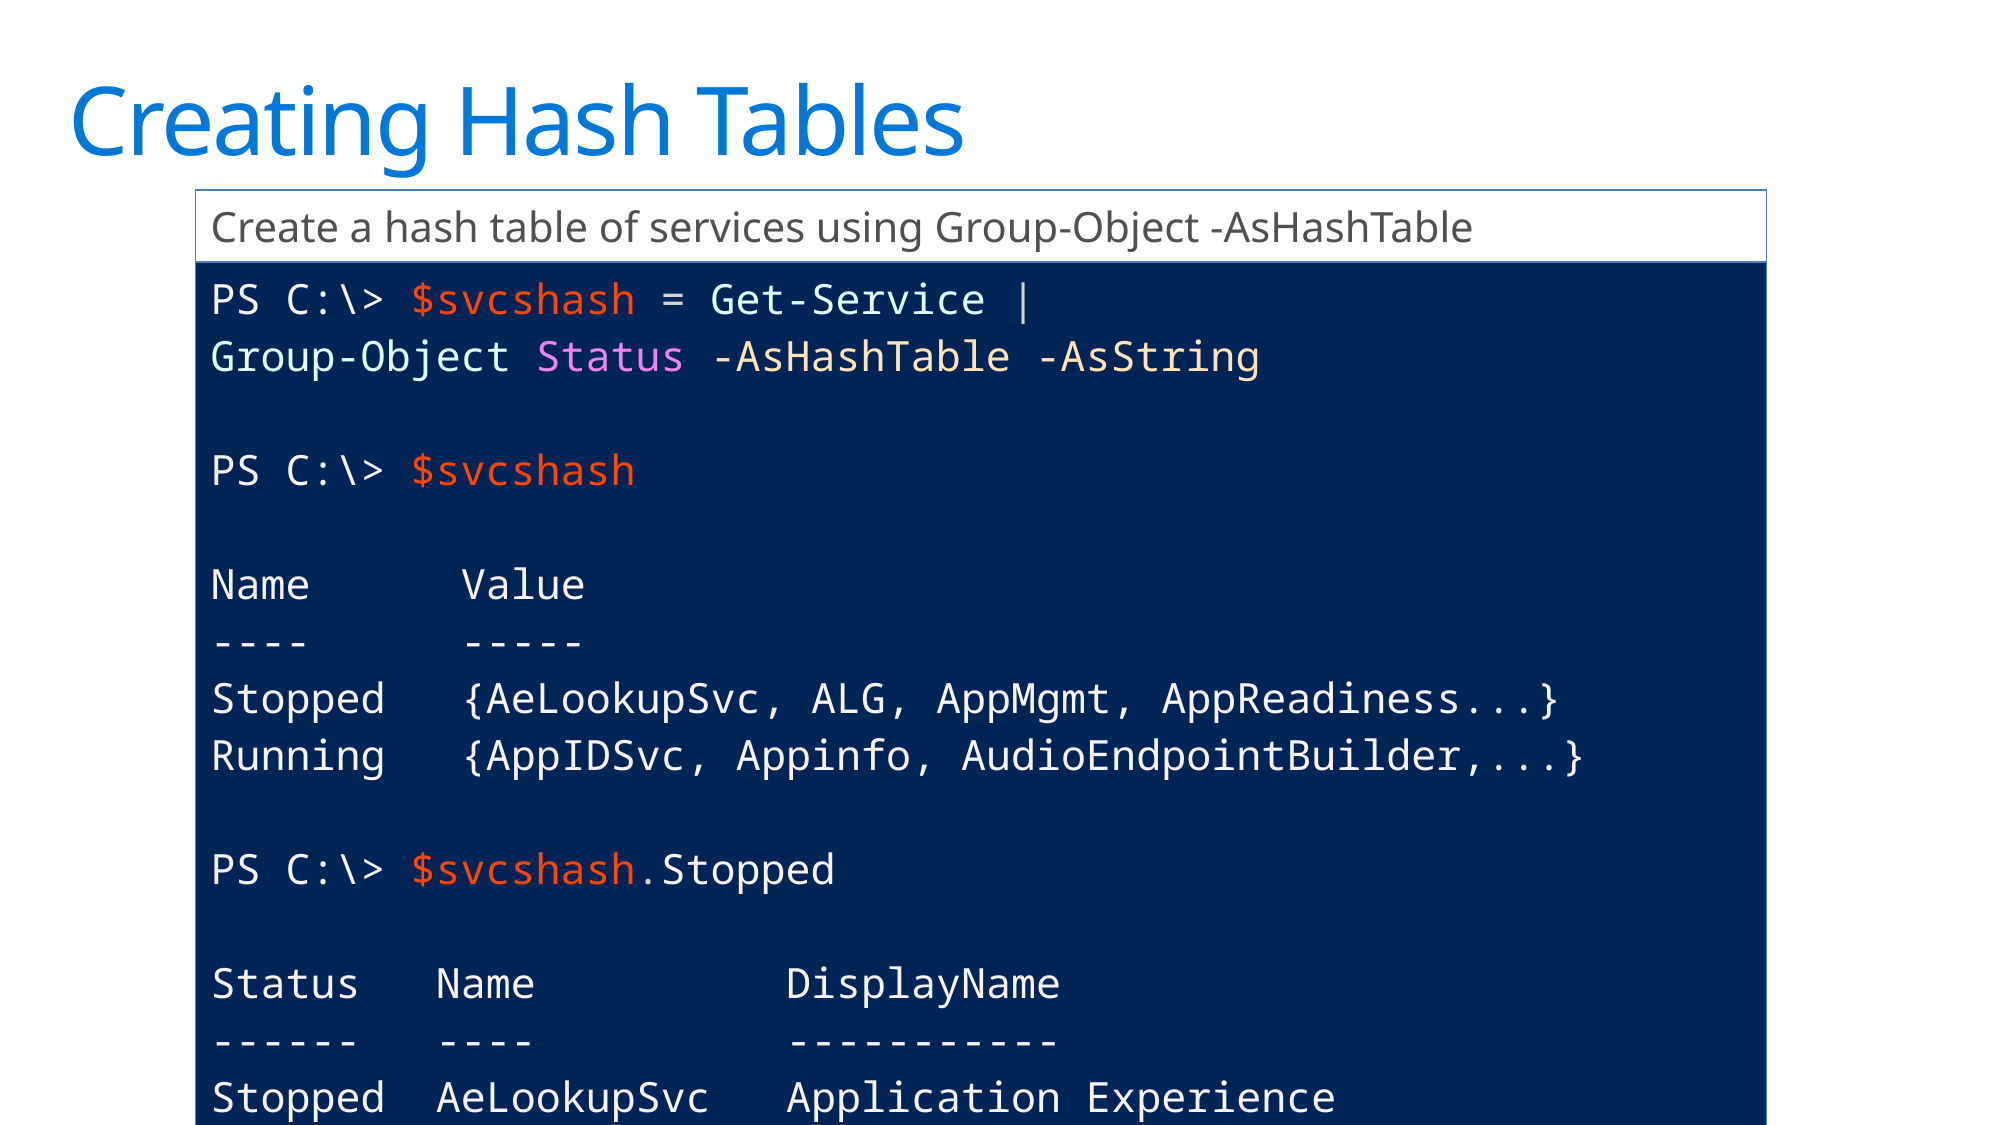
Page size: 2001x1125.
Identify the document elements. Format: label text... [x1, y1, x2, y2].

table_header Create a hash table of services using Group-Object -AsHashTable [196, 191, 1766, 261]
table_cell PS C:\> $svcshash = Get-Service | Group-Object Status -AsHashTable -AsString PS C:\> $svcshash Name Value ---- ----- Stopped {AeLookupSvc, ALG, AppMgmt, AppReadiness...} Running {AppIDSvc, Appinfo, AudioEndpointBuilder,...} PS C:\> $svcshash.Stopped Status Name DisplayName ------ ---- ----------- Stopped AeLookupSvc Application Experience ... [196, 263, 1766, 1125]
title Creating Hash Tables [44, 47, 1957, 196]
